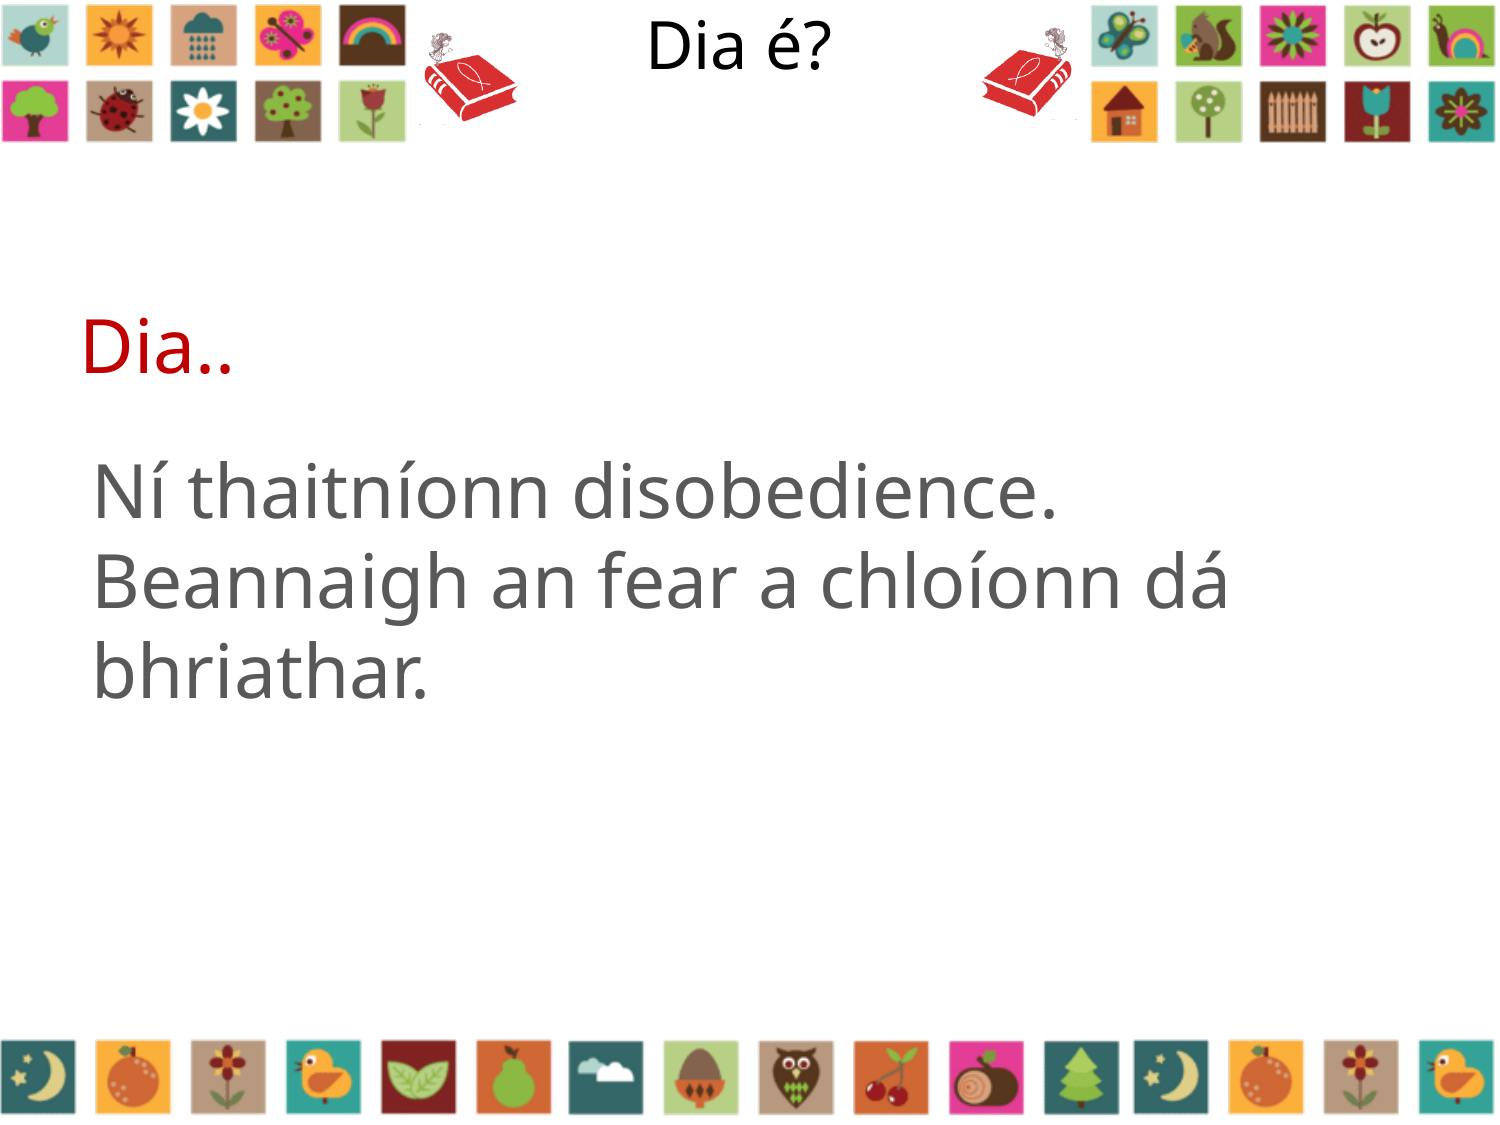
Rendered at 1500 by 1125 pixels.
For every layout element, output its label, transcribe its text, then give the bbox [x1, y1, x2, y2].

text_box Ní thaitníonn disobedience. Beannaigh an fear a chloíonn dá bhriathar. [76, 436, 1424, 722]
picture [950, 3, 1500, 150]
picture [0, 3, 550, 150]
text_box Dia.. [64, 290, 1412, 396]
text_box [0, 1028, 1500, 1118]
text_box Dia é? [414, 0, 1080, 91]
